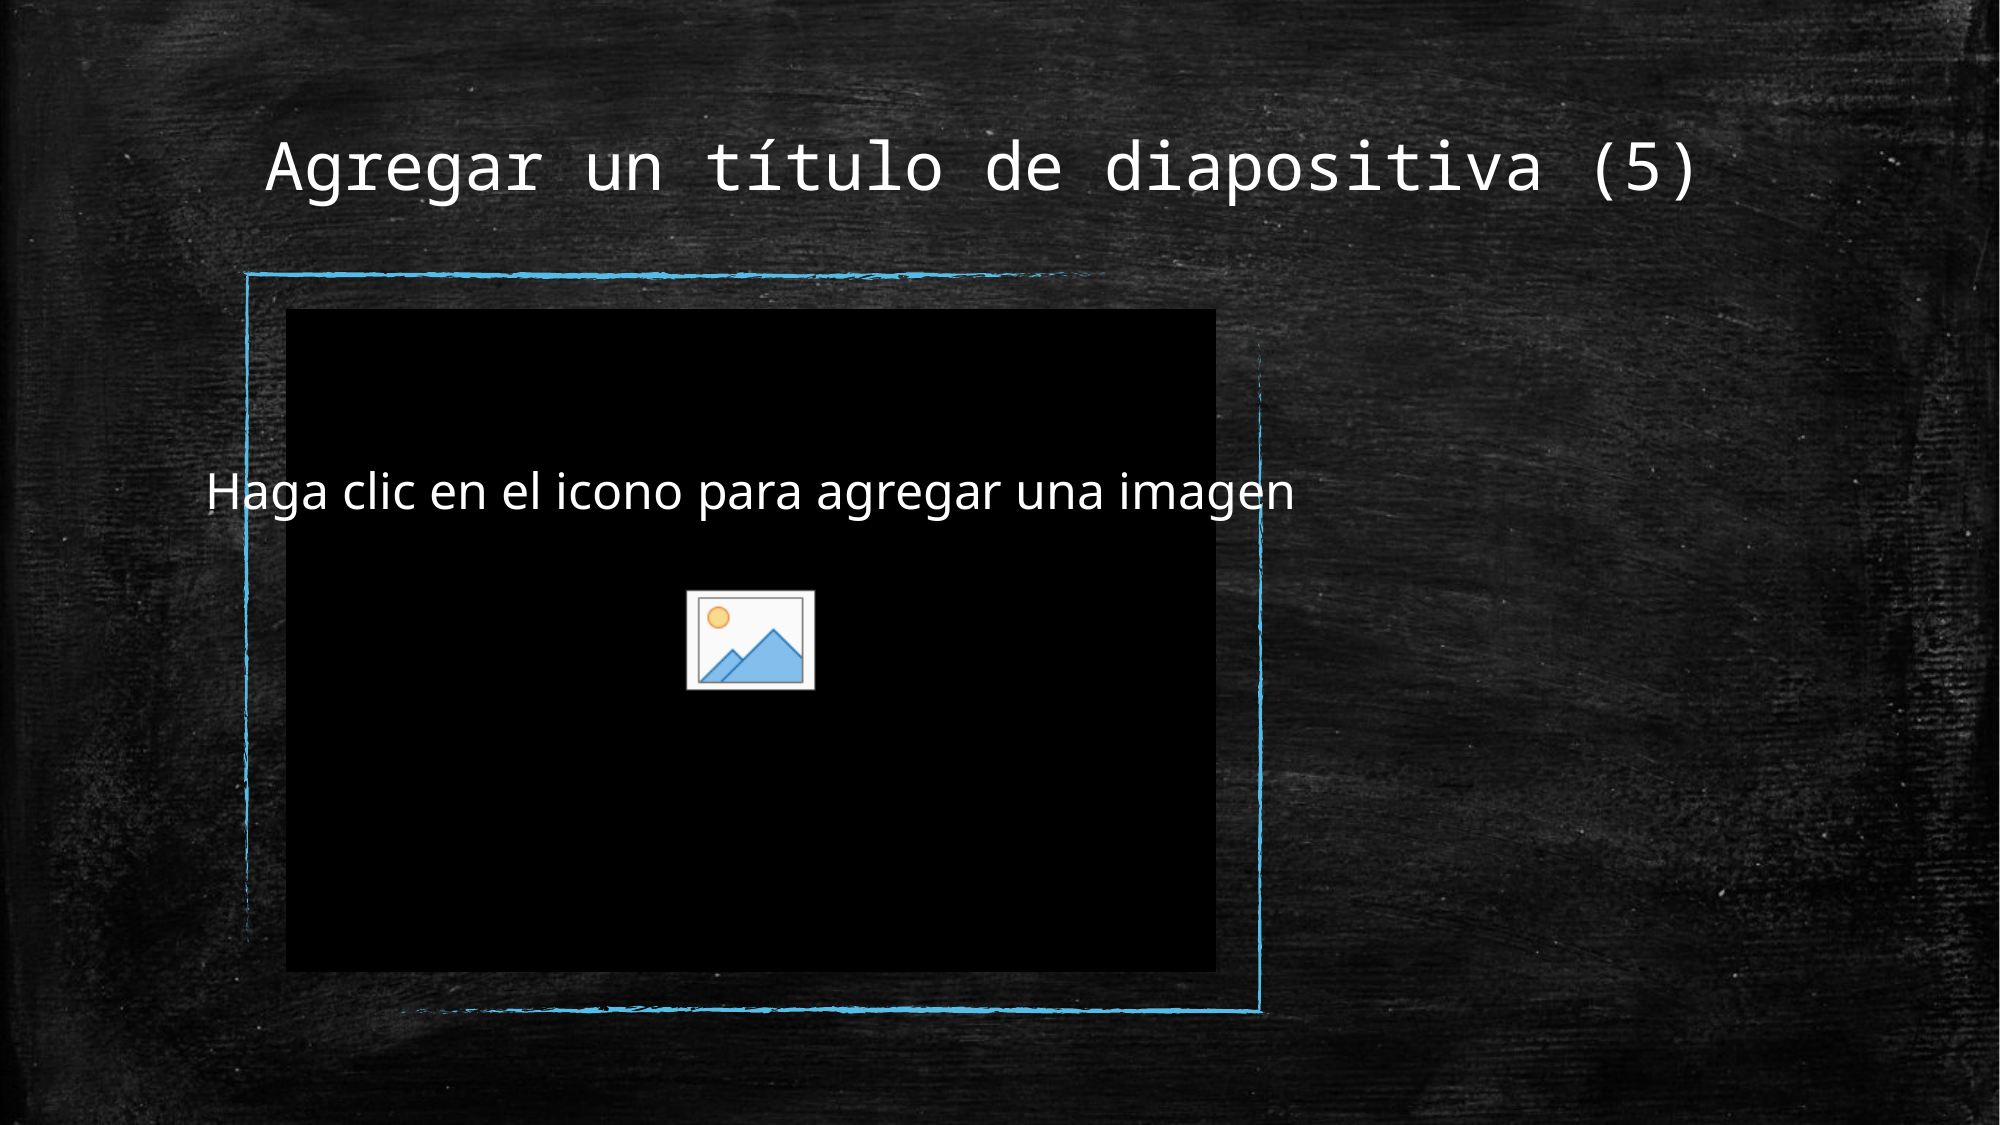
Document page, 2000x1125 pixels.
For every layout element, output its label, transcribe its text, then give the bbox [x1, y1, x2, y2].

title Agregar un título de diapositiva (5) [249, 45, 1750, 213]
picture [286, 309, 1217, 973]
